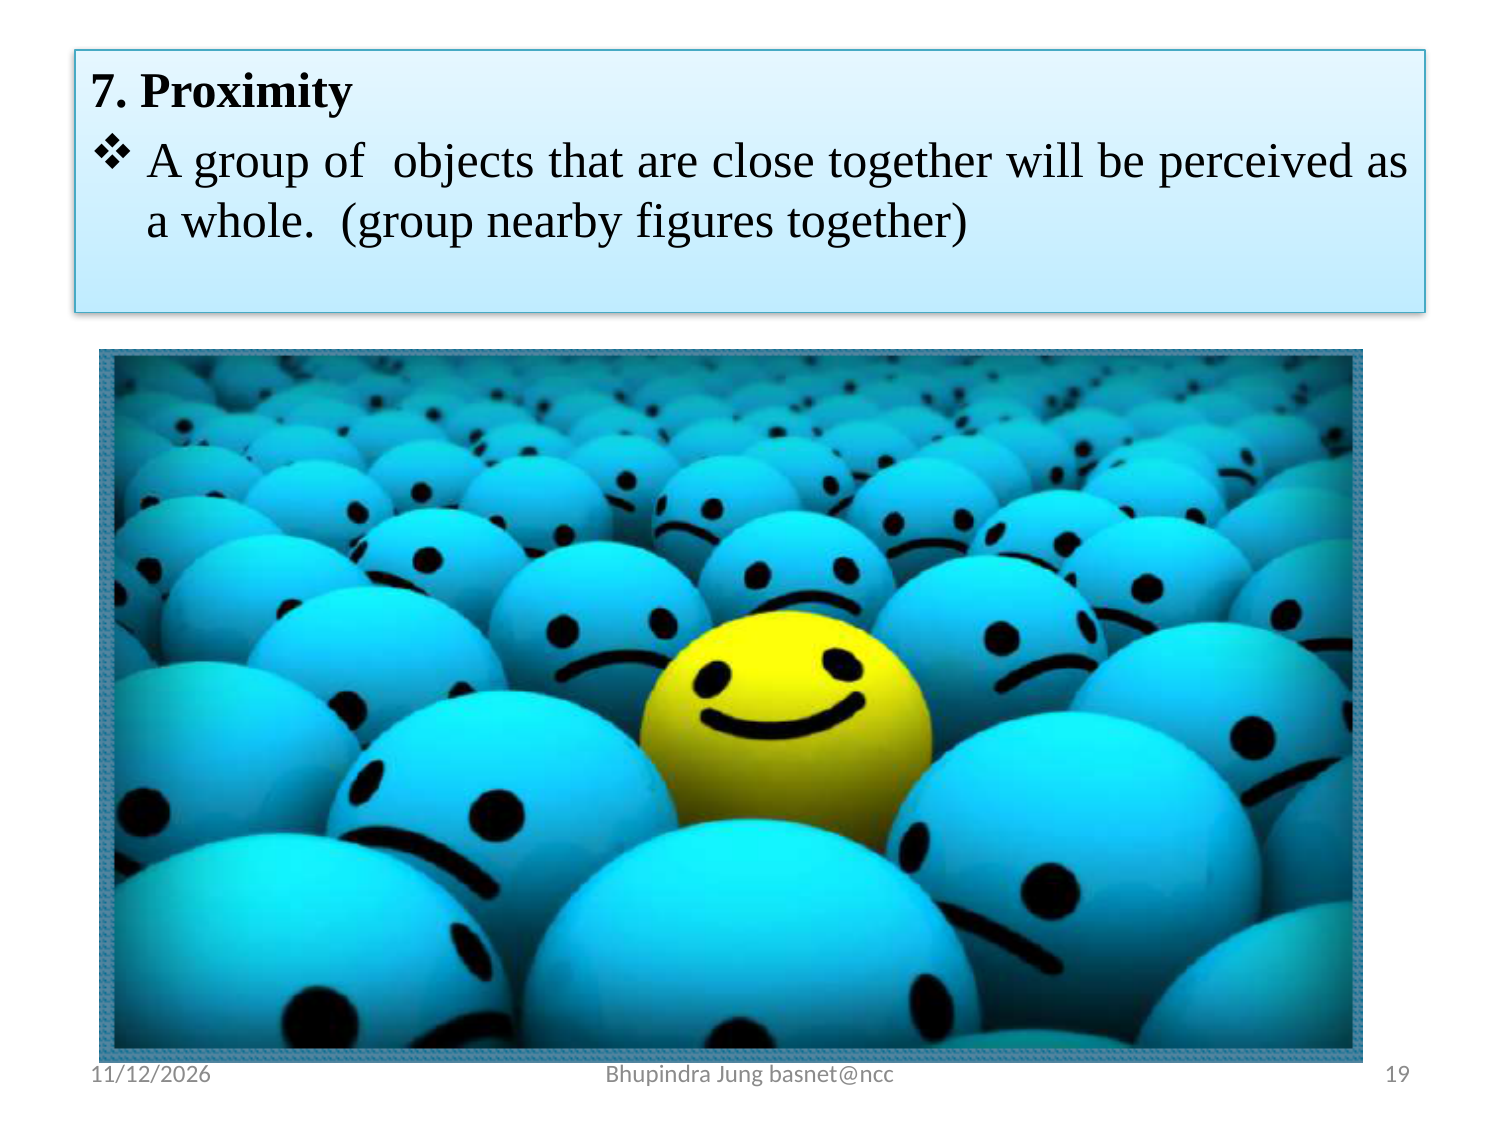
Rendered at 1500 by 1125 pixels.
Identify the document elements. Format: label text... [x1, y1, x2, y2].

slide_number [75, 1042, 425, 1103]
footer Bhupindra Jung basnet@ncc [512, 1072, 988, 1103]
picture [99, 349, 1363, 1063]
list 7. Proximity A group of objects that are close together will be perceived as a whole. (group nearby figures together) [74, 49, 1426, 313]
slide_number 19 [1074, 1042, 1425, 1103]
